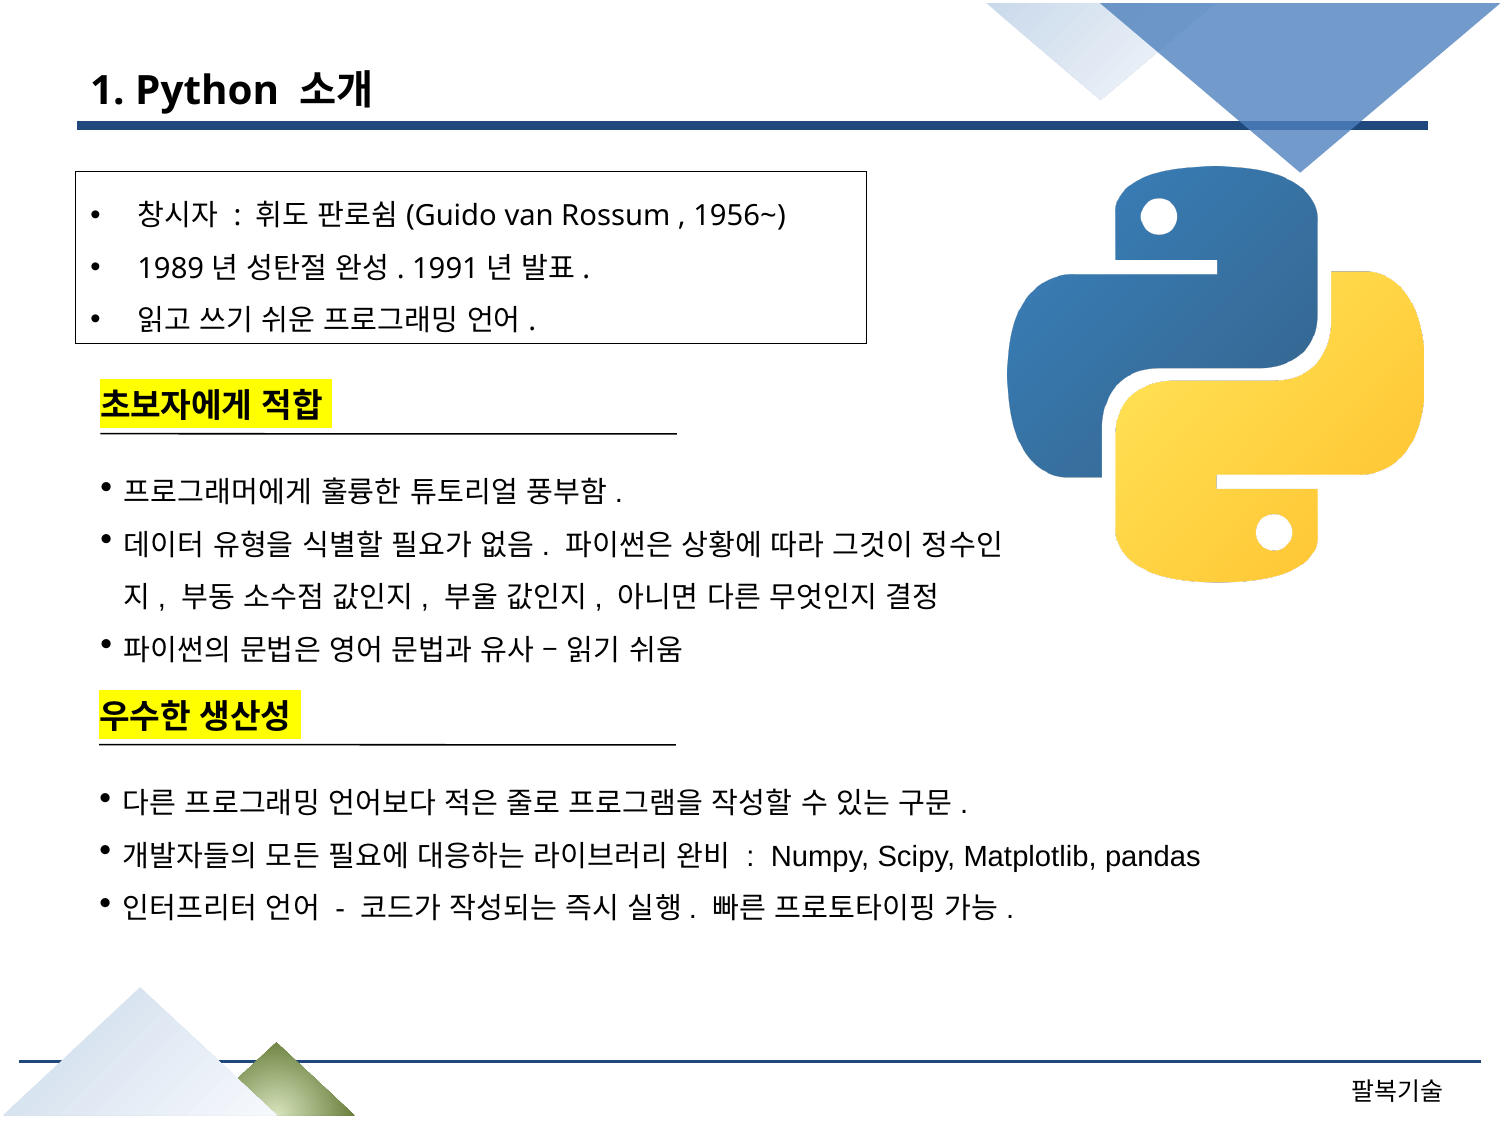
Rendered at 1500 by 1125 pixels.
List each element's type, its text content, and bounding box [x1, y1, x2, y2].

text_box 창시자 : 휘도 판로쉼(Guido van Rossum , 1956~) 1989년 성탄절 완성. 1991년 발표. 읽고 쓰기 쉬운 프로그래밍 언어. [75, 171, 867, 344]
text_box 프로그래머에게 훌륭한 튜토리얼 풍부함. 데이터 유형을 식별할 필요가 없음. 파이썬은 상황에 따라 그것이 정수인지, 부동 소수점 값인지, 부울 값인지, 아니면 다른 무엇인지 결정 파이썬의 문법은 영어 문법과 유사 – 읽기 쉬움 [100, 456, 1034, 706]
text_box 초보자에게 적합 [100, 384, 675, 425]
text_box 다른 프로그래밍 언어보다 적은 줄로 프로그램을 작성할 수 있는 구문. 개발자들의 모든 필요에 대응하는 라이브러리 완비 : Numpy, Scipy, Matplotlib, pandas 인터프리터 언어 - 코드가 작성되는 즉시 실행. 빠른 프로토타이핑 가능. [99, 767, 1424, 925]
text_box 우수한 생산성 [99, 695, 674, 736]
title 1. Python 소개 [72, 51, 1428, 126]
picture [1007, 166, 1424, 583]
